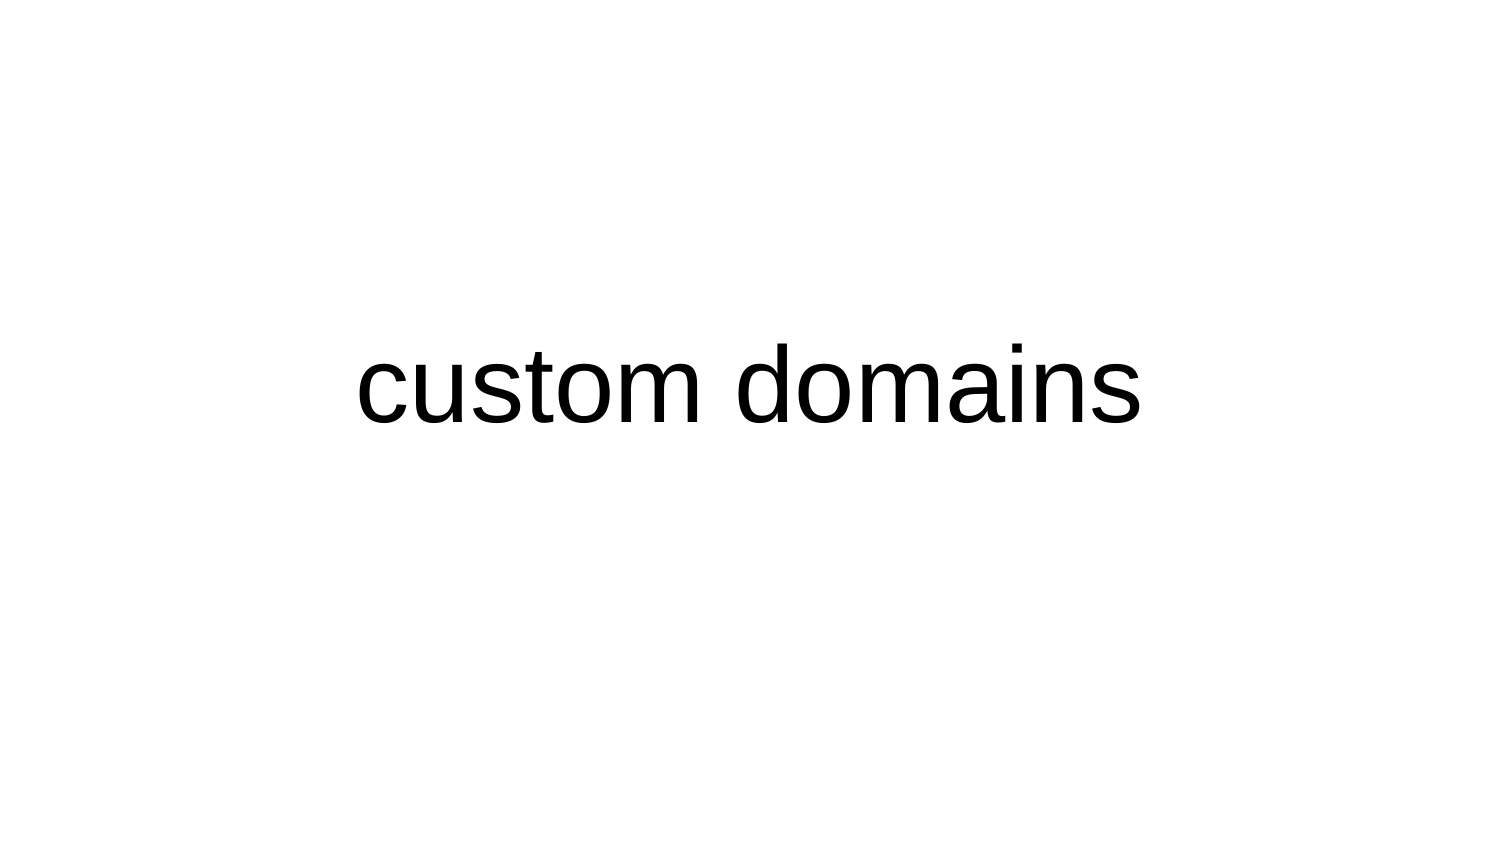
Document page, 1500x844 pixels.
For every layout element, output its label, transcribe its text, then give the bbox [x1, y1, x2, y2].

title custom domains [51, 122, 1449, 459]
